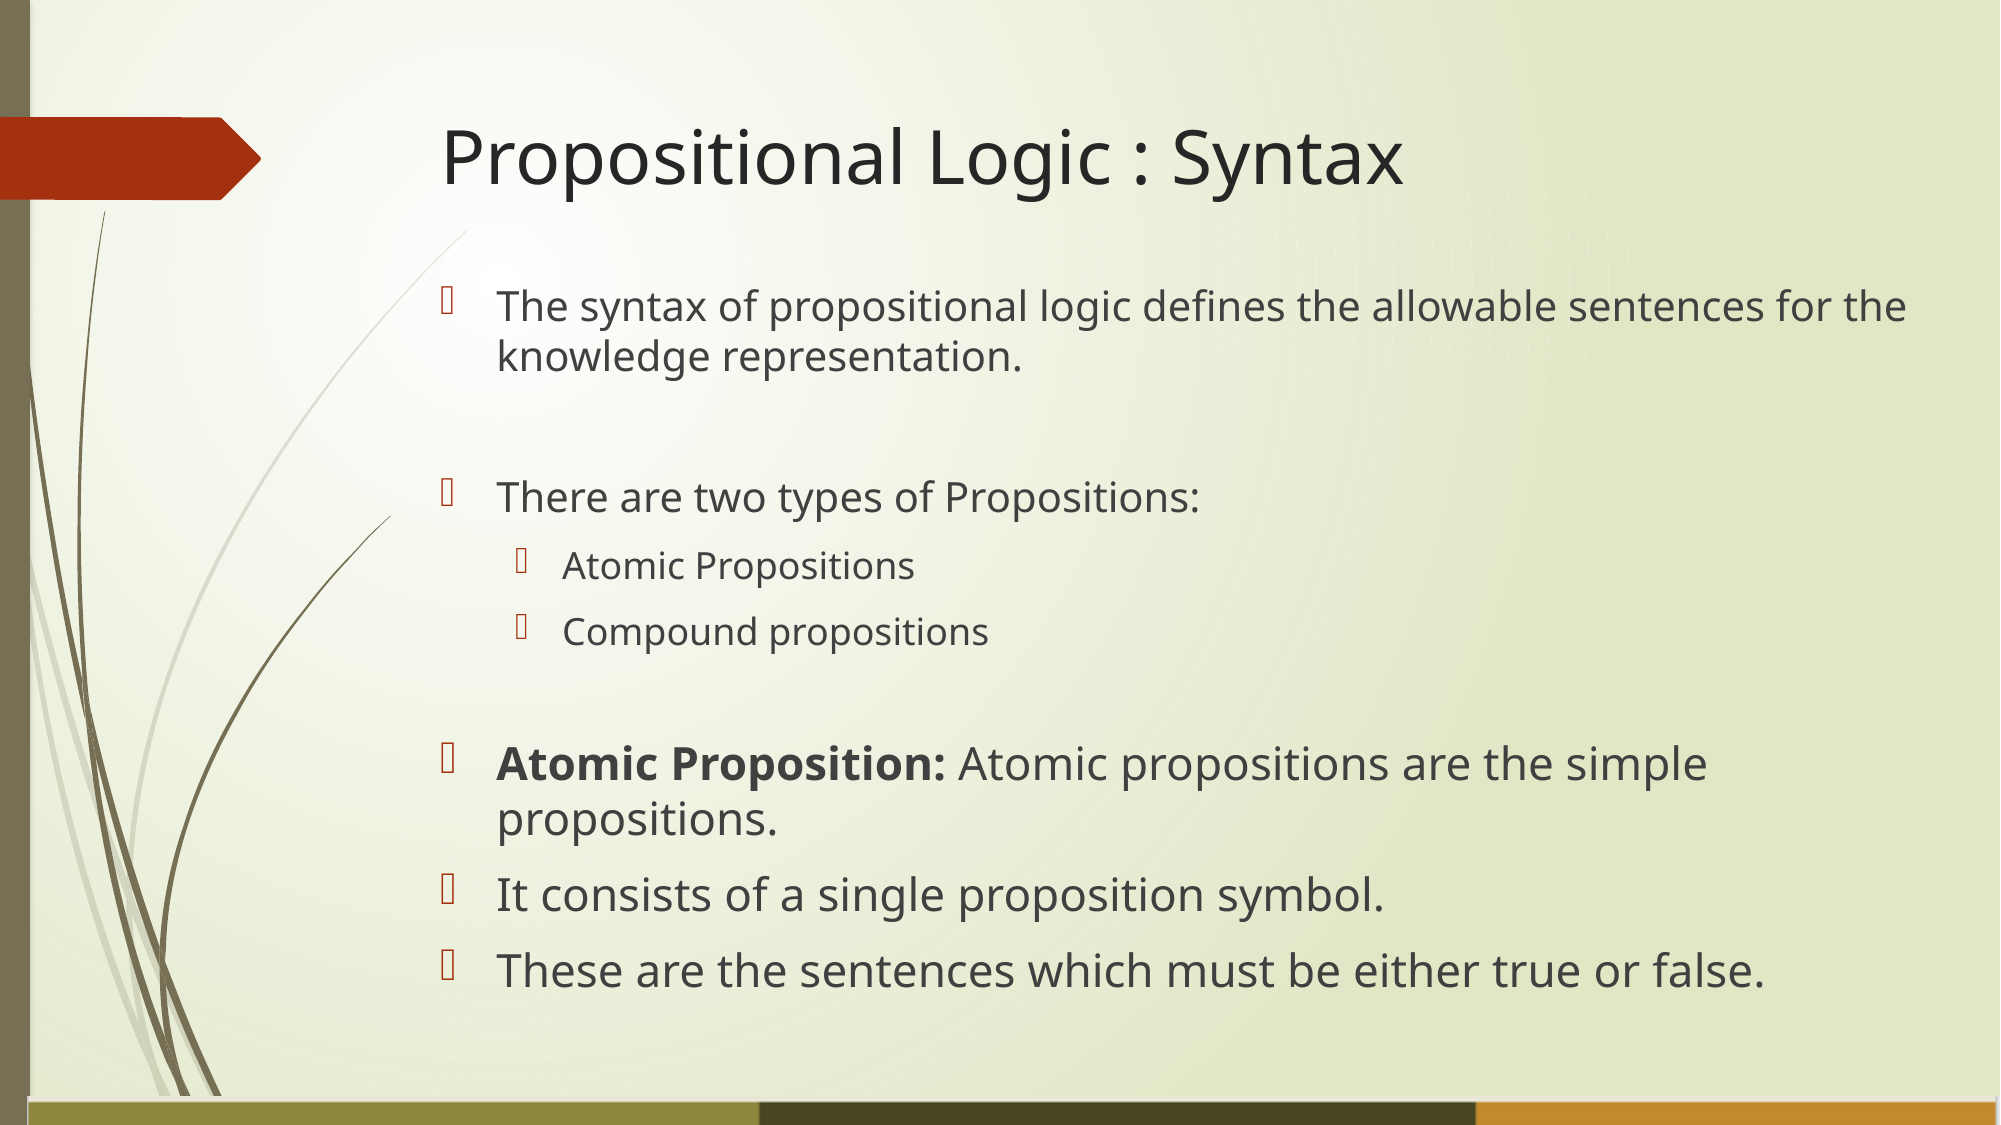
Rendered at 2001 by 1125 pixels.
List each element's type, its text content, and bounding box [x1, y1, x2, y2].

list The syntax of propositional logic defines the allowable sentences for the knowledge representation. There are two types of Propositions: Atomic Propositions Compound propositions Atomic Proposition: Atomic propositions are the simple propositions. It consists of a single proposition symbol. These are the sentences which must be either true or false. [425, 271, 1927, 1060]
title Propositional Logic : Syntax [425, 102, 1888, 271]
picture [27, 1096, 2000, 1125]
